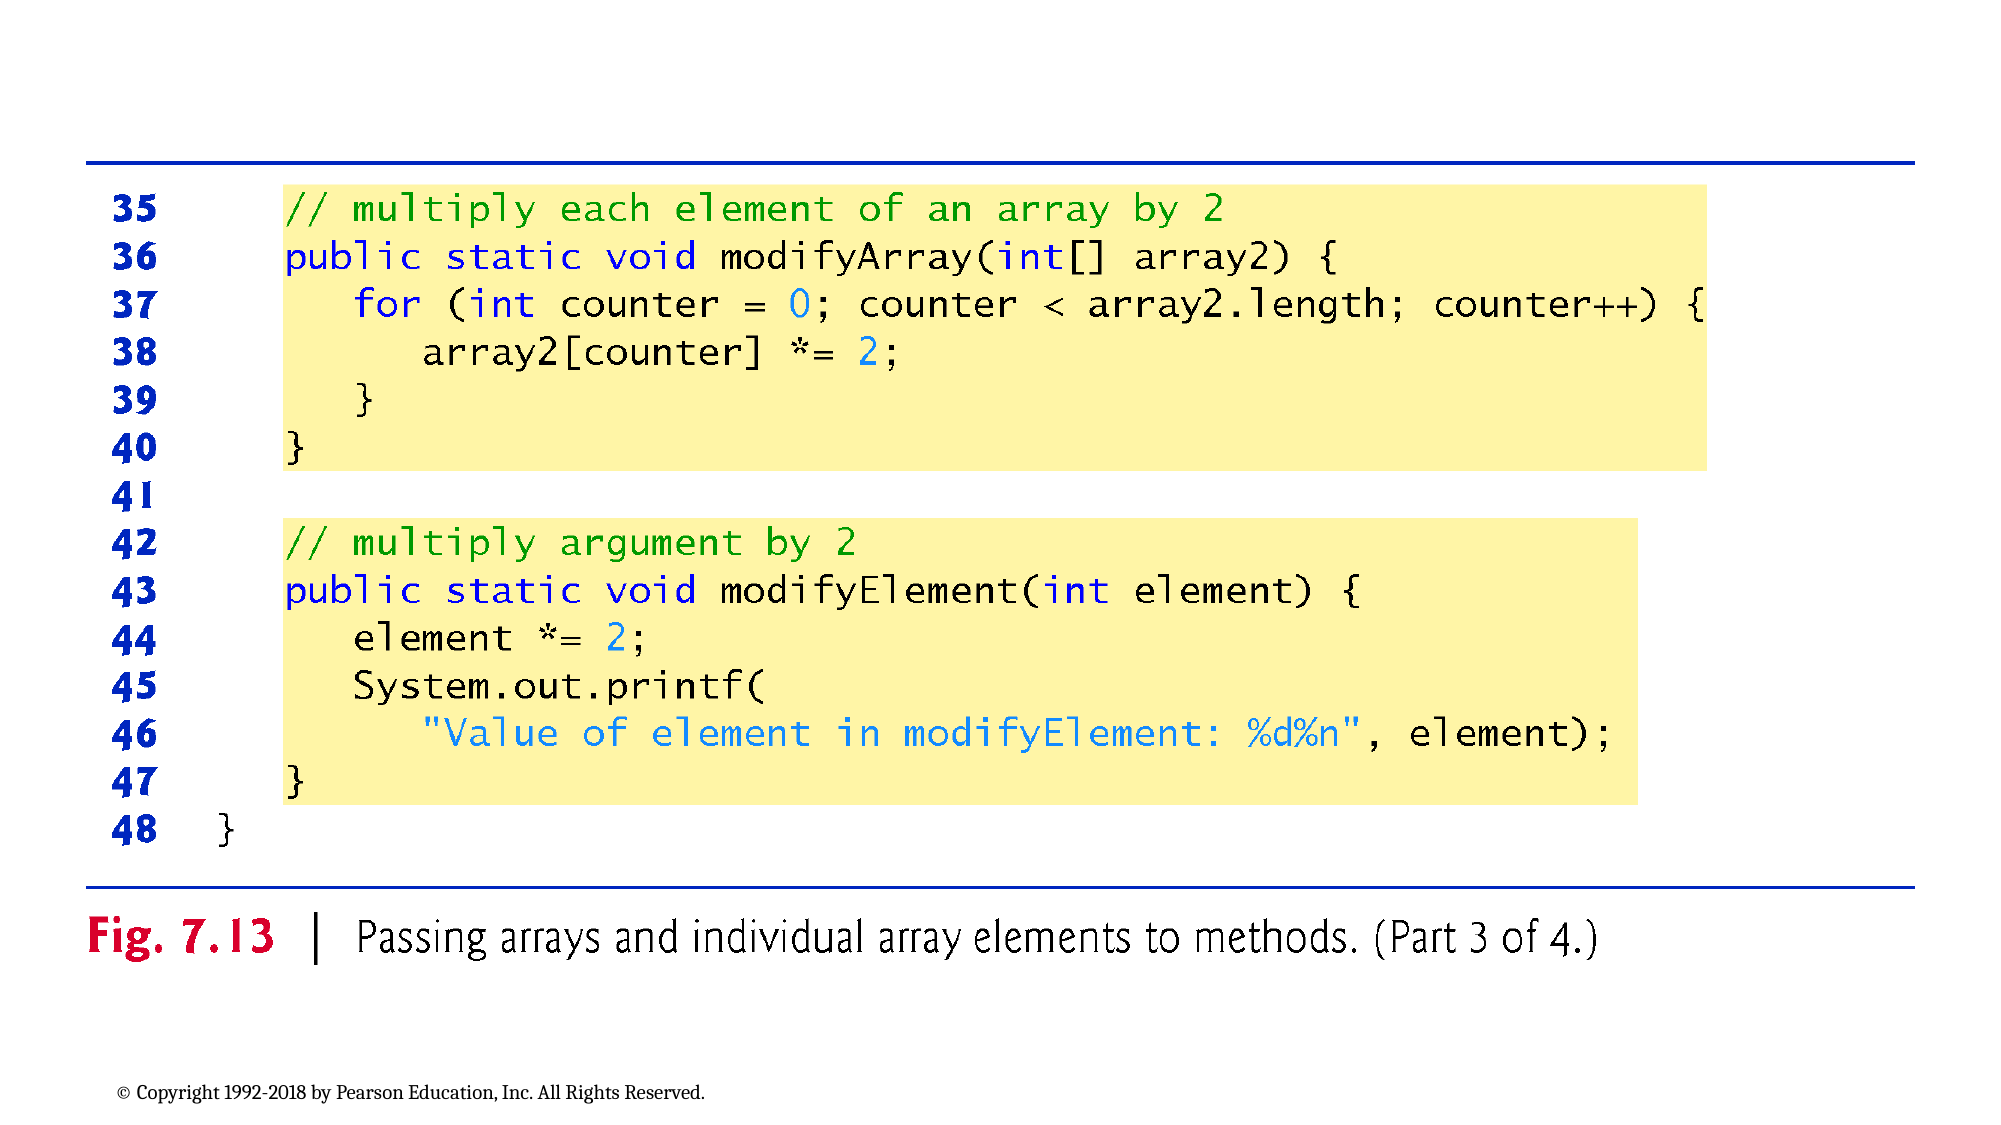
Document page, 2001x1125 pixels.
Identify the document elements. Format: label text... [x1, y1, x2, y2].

footer © Copyright 1992-2018 by Pearson Education, Inc. All Rights Reserved. [99, 1065, 1473, 1112]
picture [0, 75, 2000, 1050]
